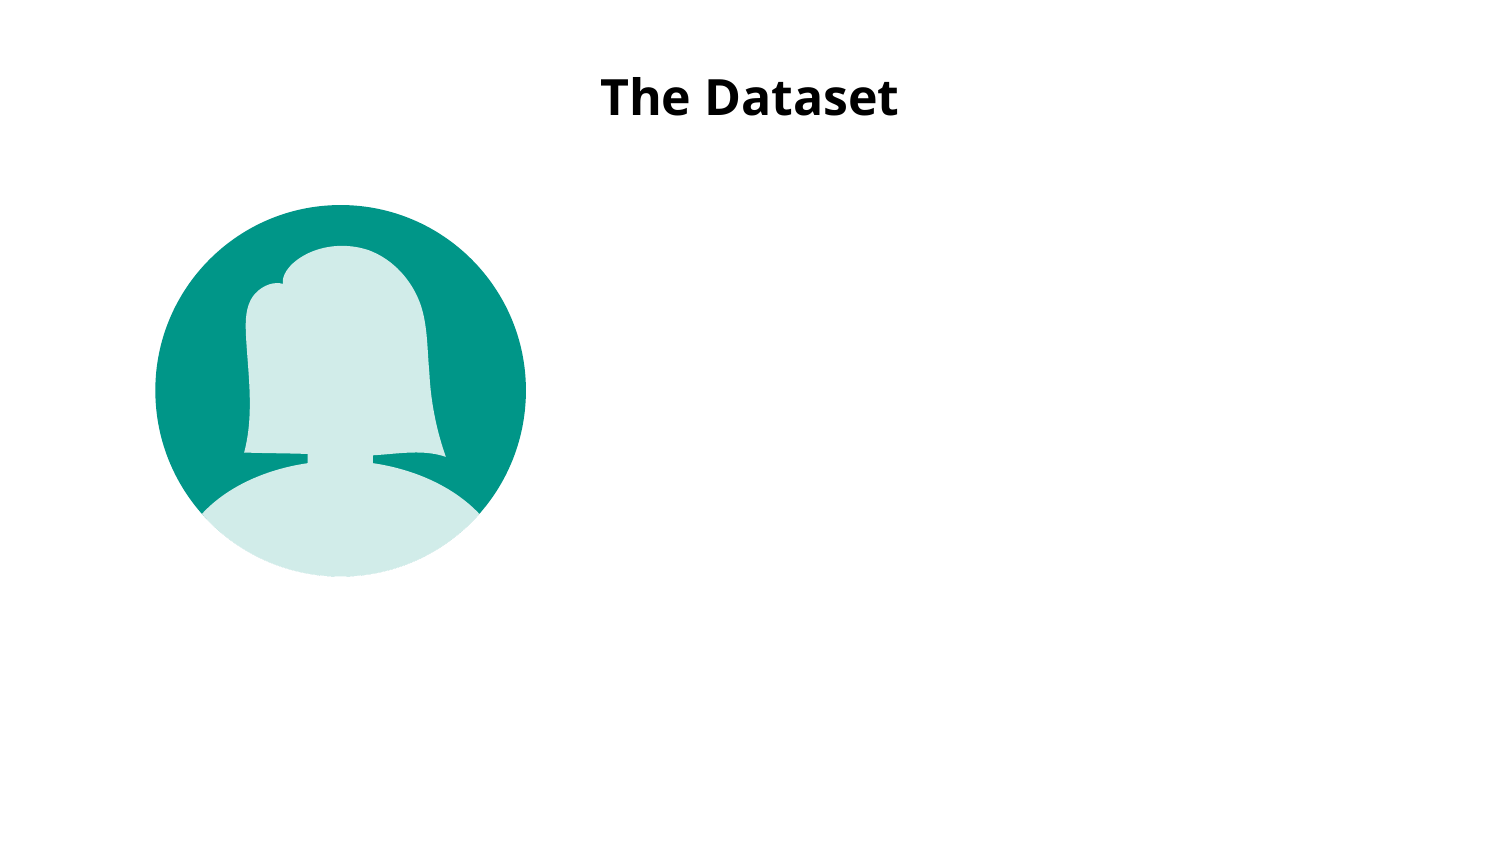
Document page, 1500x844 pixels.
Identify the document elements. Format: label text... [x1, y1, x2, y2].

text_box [155, 204, 527, 578]
title The Dataset [29, 50, 1471, 145]
